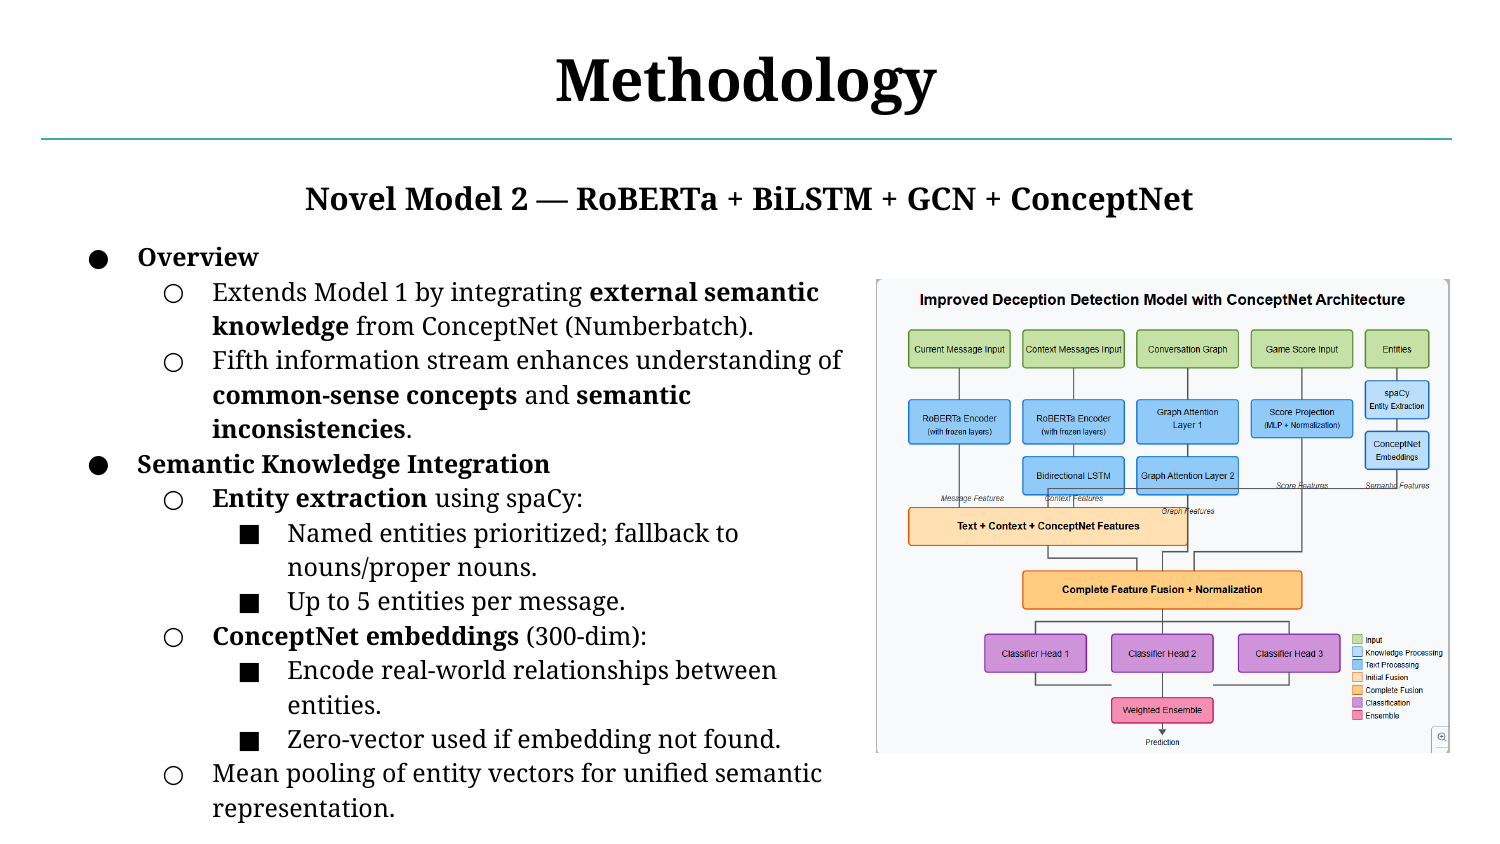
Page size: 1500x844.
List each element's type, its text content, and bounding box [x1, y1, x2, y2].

title Methodology [47, 27, 1446, 122]
text_box Novel Model 2 — RoBERTa + BiLSTM + GCN + ConceptNet [233, 159, 1267, 223]
list Overview Extends Model 1 by integrating external semantic knowledge from ConceptNet (Numberbatch). Fifth information stream enhances understanding of common-sense concepts and semantic inconsistencies. Semantic Knowledge Integration Entity extraction using spaCy: Named entities prioritized; fallback to nouns/proper nouns. Up to 5 entities per message. ConceptNet embeddings (300-dim): Encode real-world relationships between entities. Zero-vector used if embedding not found. Mean pooling of entity vectors for unified semantic representation. [47, 222, 877, 810]
picture [876, 278, 1451, 753]
